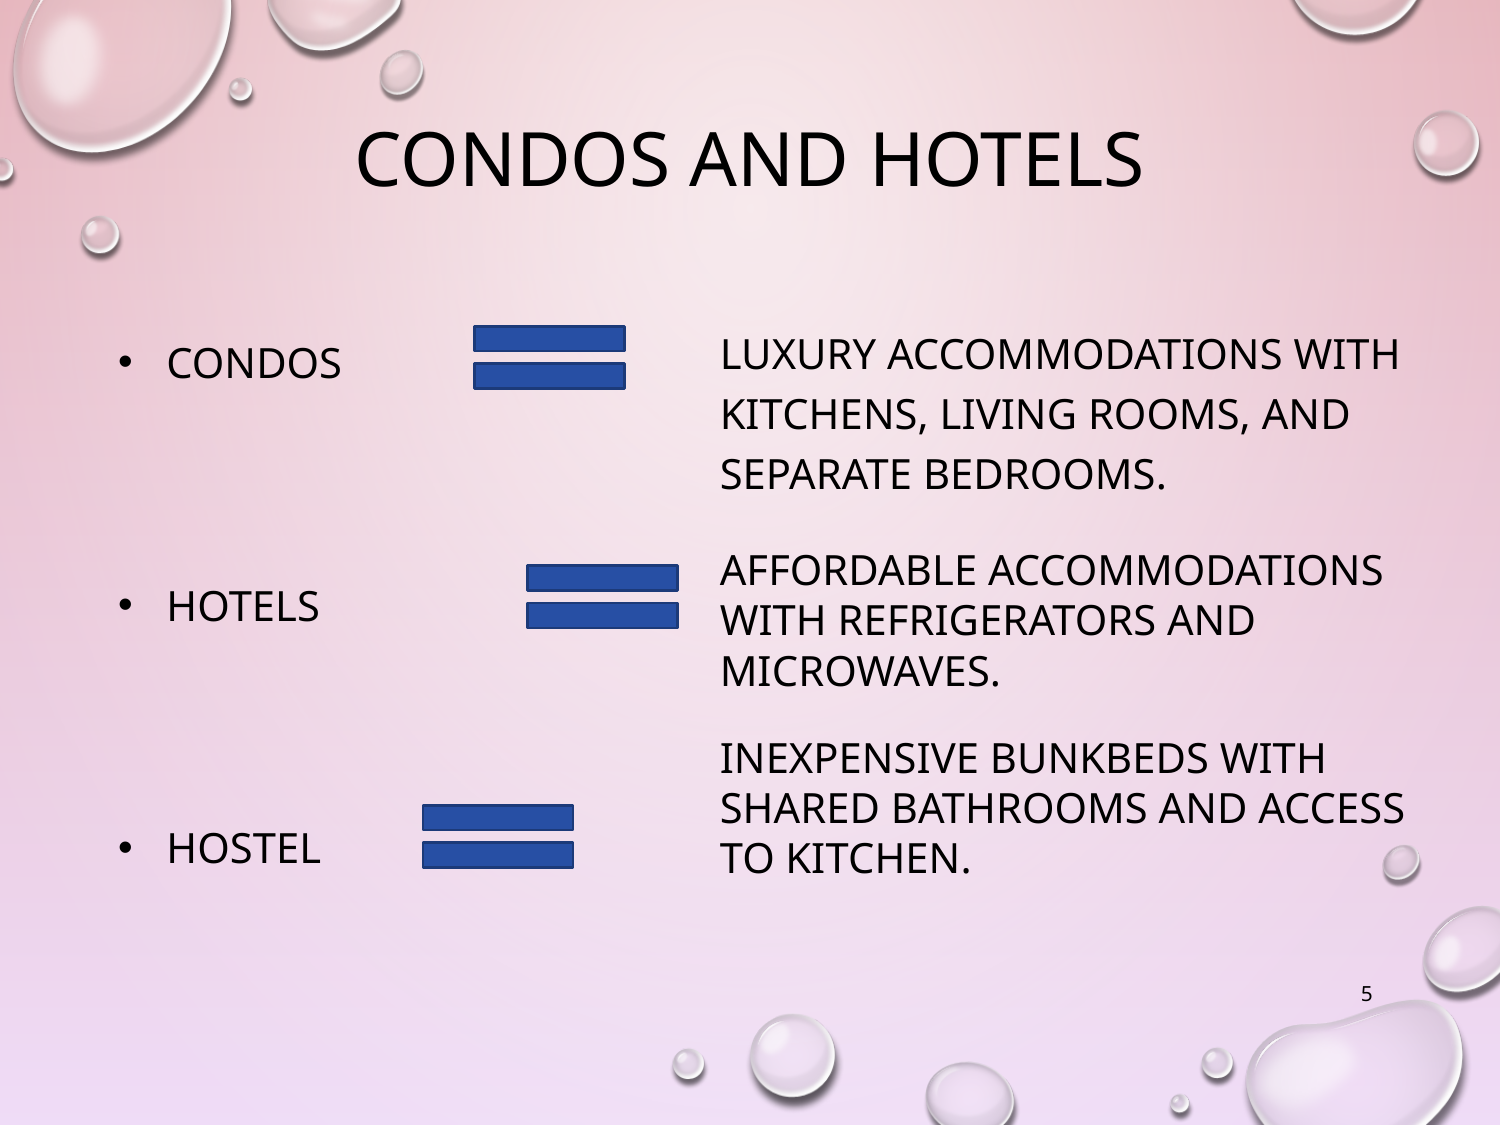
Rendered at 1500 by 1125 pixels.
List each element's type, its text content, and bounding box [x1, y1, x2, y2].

text_box [526, 602, 679, 629]
text_box [473, 362, 626, 390]
text_box [473, 325, 626, 352]
text_box [422, 804, 574, 831]
title Condos and Hotels [103, 53, 1397, 271]
slide_number 5 [1293, 965, 1388, 1025]
list Luxury accommodations with kitchens, living rooms, and separate bedrooms. Affordable accommodations with refrigerators and microwaves. Inexpensive bunkbeds with shared bathrooms and access to kitchen. [704, 310, 1423, 1033]
text_box [526, 564, 679, 592]
text_box [422, 841, 574, 869]
picture [0, 0, 1500, 1125]
list Condos Hotels Hostel [103, 319, 404, 1033]
